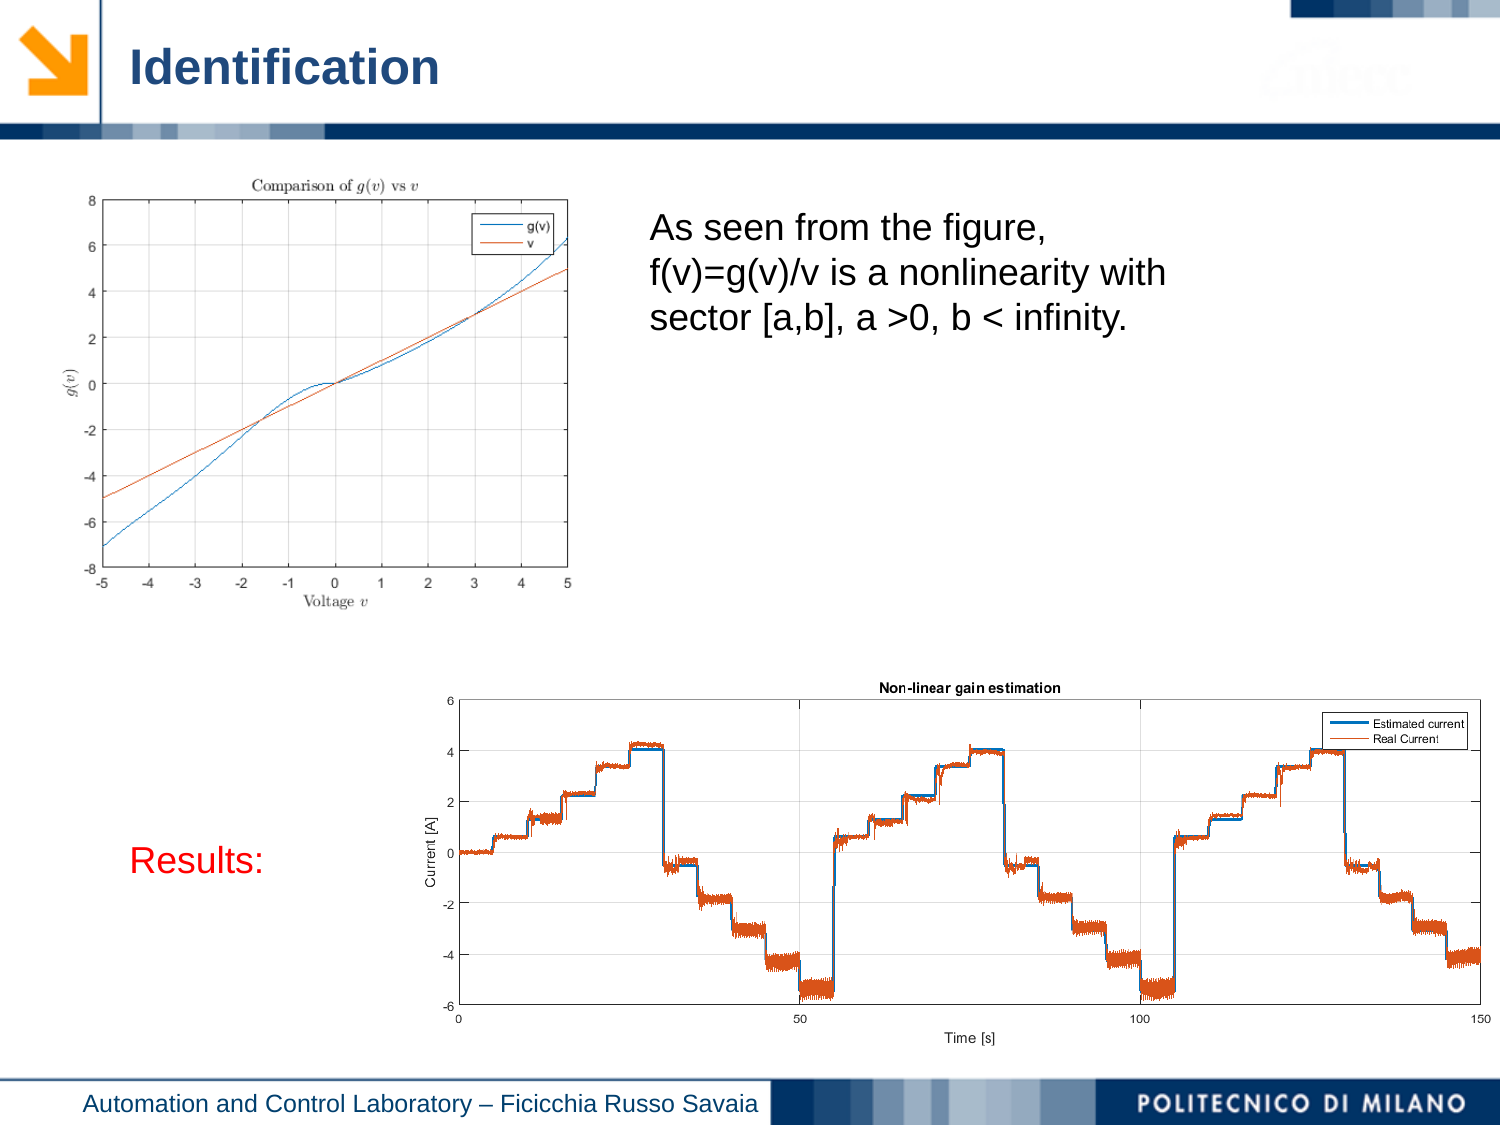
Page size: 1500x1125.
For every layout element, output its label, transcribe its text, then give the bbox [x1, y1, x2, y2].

picture [0, 0, 1500, 1125]
list Identification [114, 26, 1273, 111]
text_box As seen from the figure, f(v)=g(v)/v is a nonlinearity with sector [a,b], a >0, b < infinity. [634, 195, 1193, 346]
text_box Results: [114, 828, 282, 889]
